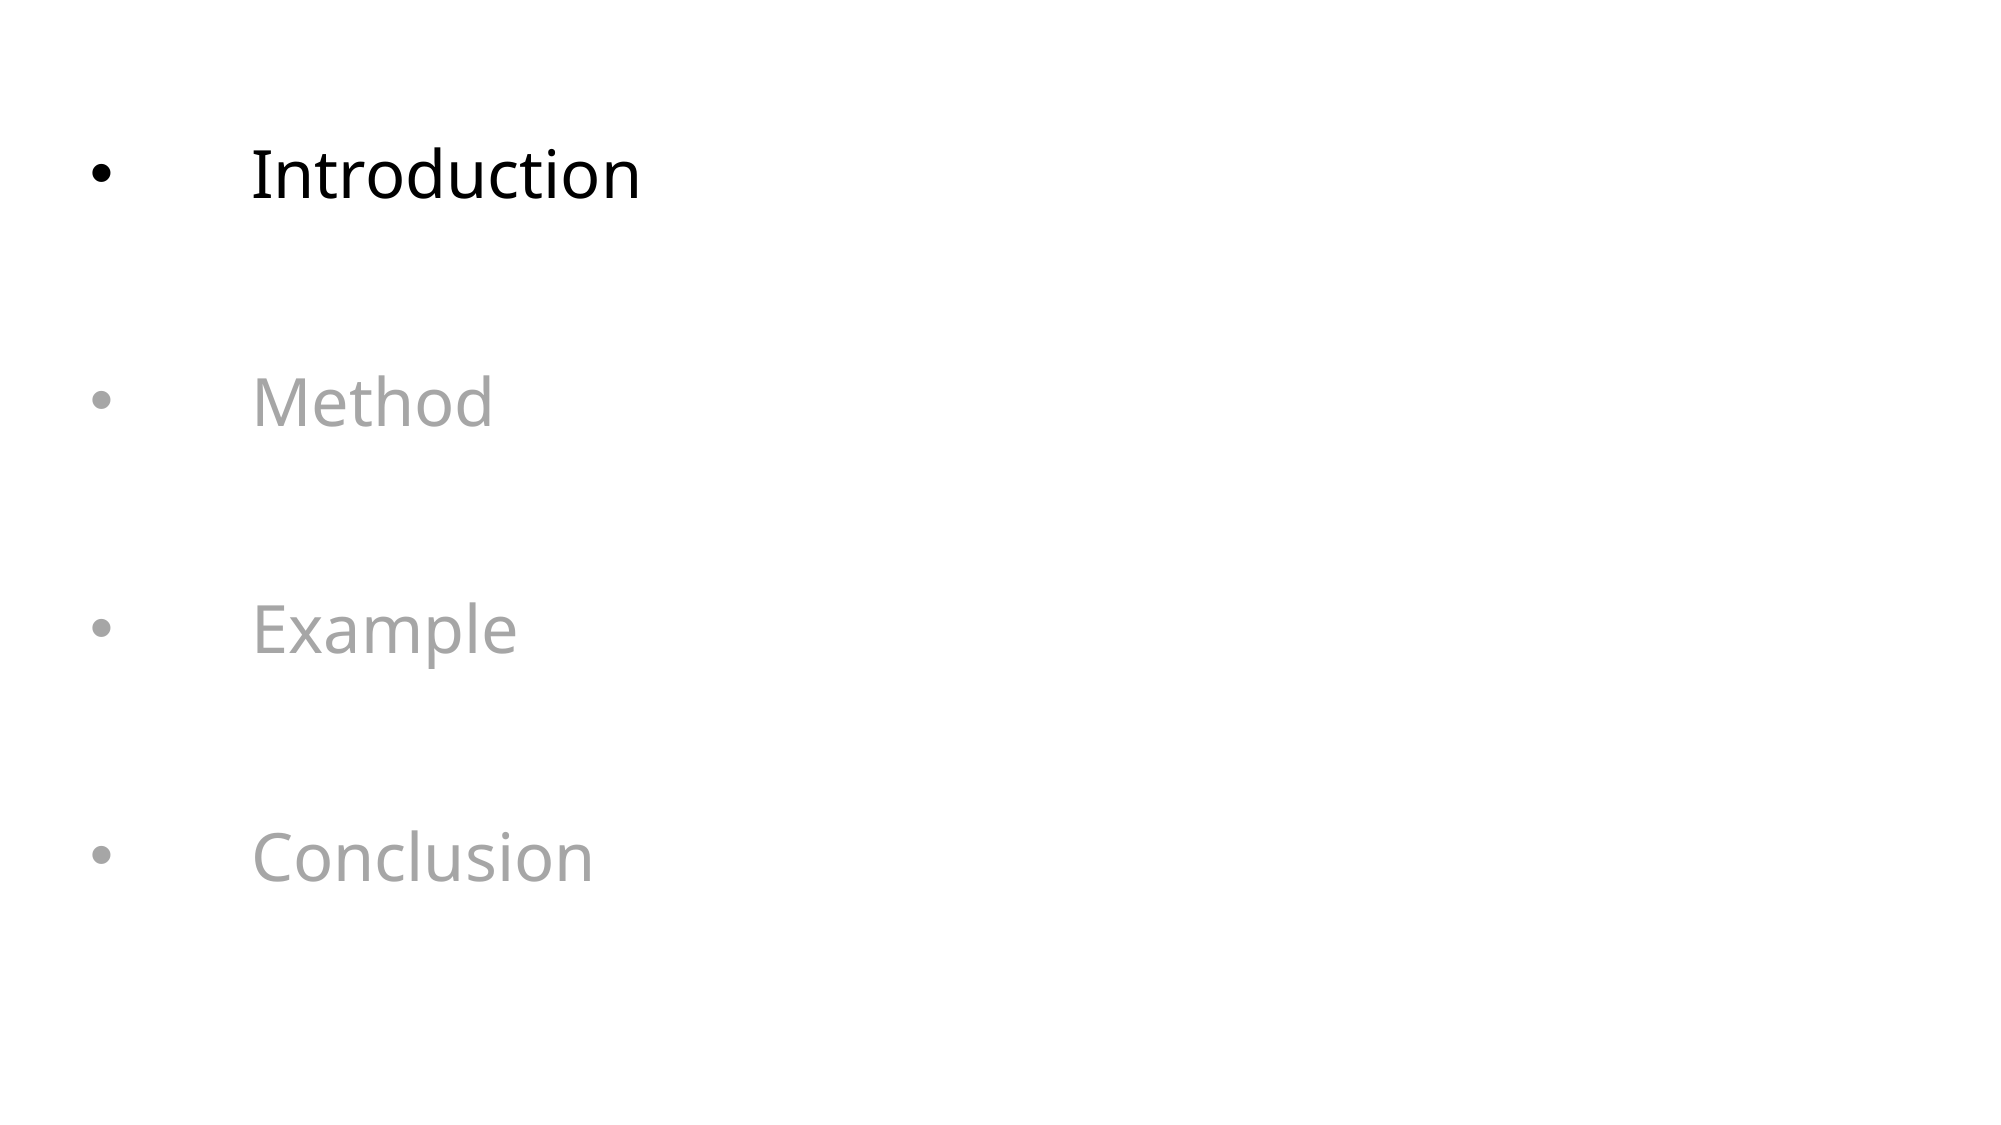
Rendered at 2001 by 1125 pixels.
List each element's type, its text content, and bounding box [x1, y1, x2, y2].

text_box Conclusion [75, 807, 731, 903]
text_box Example [75, 579, 572, 675]
text_box Method [75, 352, 809, 447]
text_box Introduction [75, 124, 731, 220]
